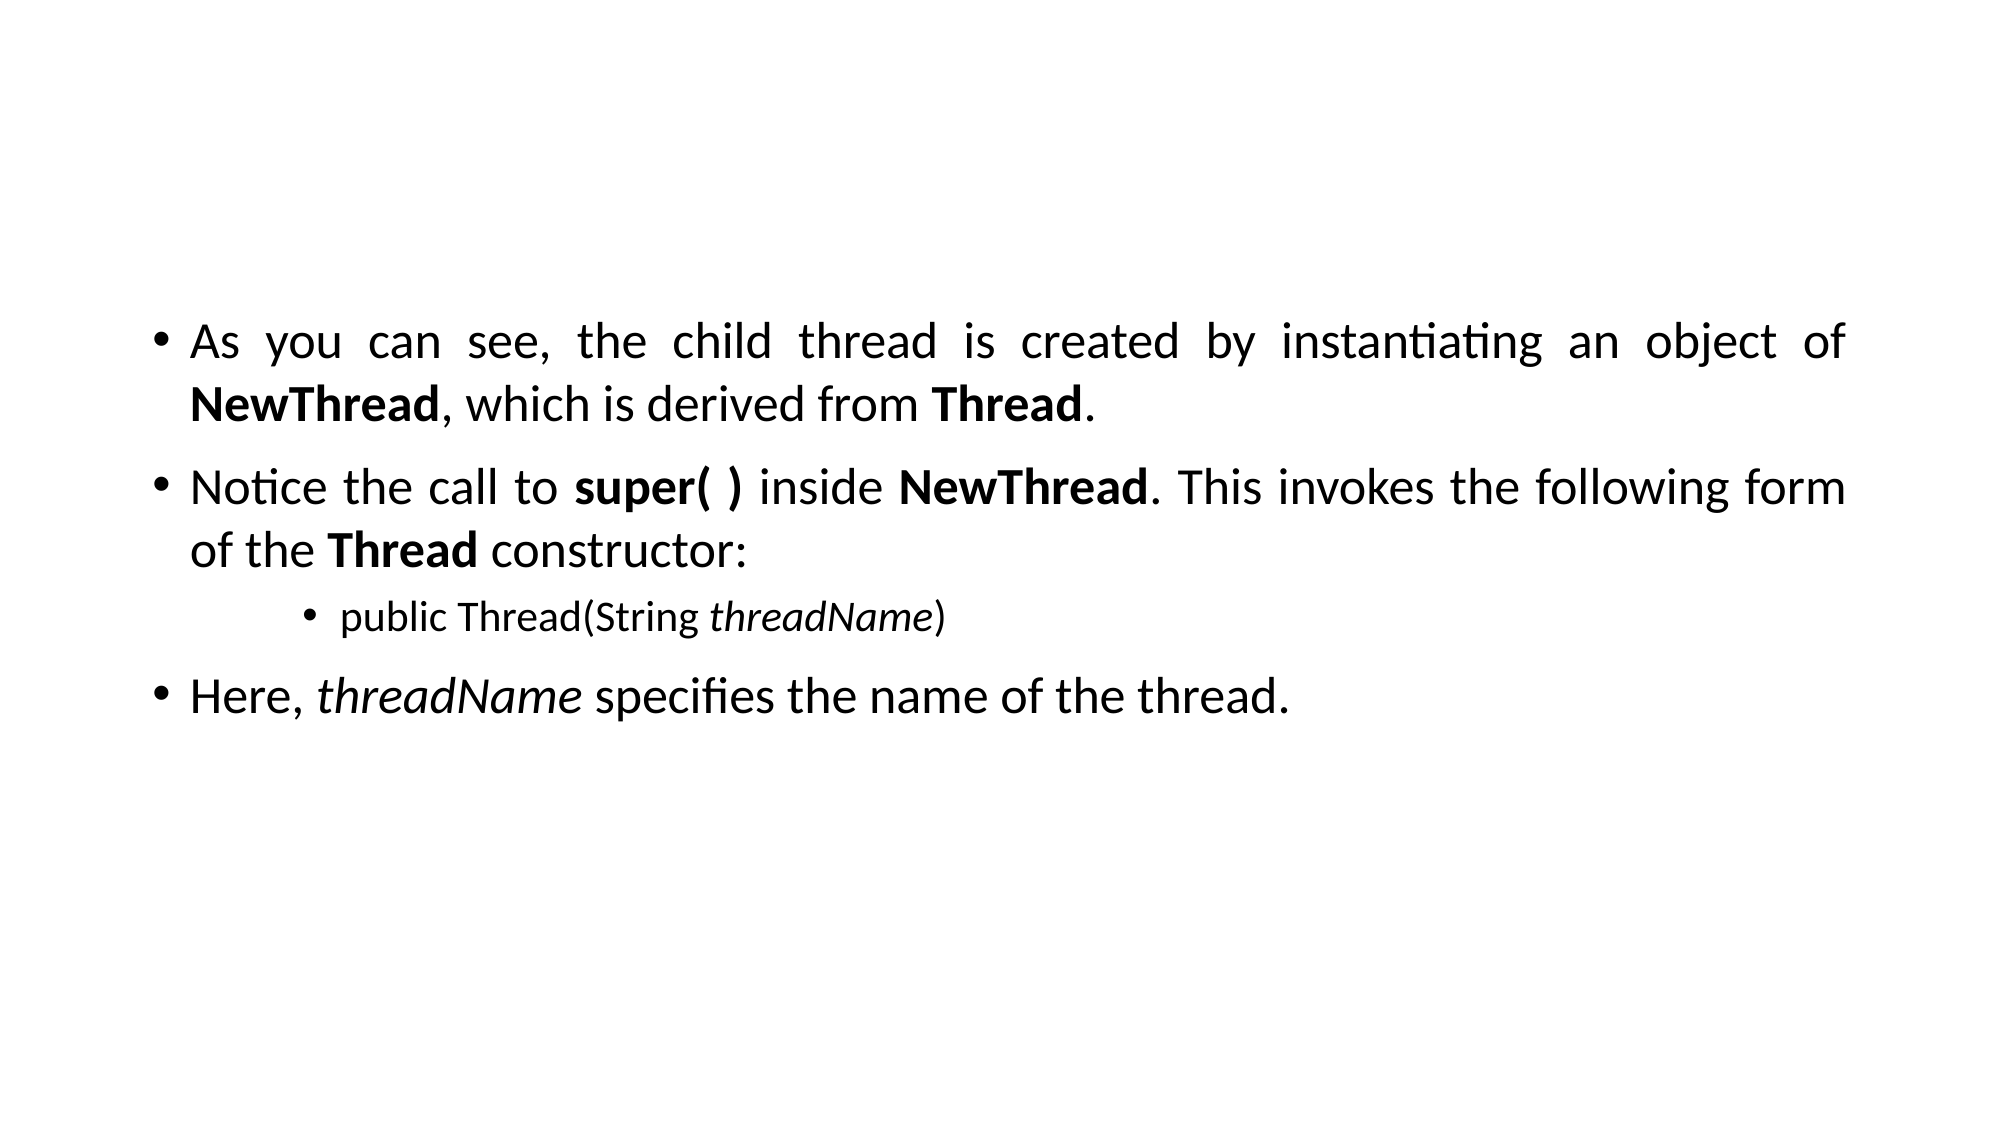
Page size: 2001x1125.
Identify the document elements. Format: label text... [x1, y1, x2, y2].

list As you can see, the child thread is created by instantiating an object of NewThread, which is derived from Thread. Notice the call to super( ) inside NewThread. This invokes the following form of the Thread constructor: public Thread(String threadName) Here, threadName specifies the name of the thread. [137, 299, 1863, 1014]
